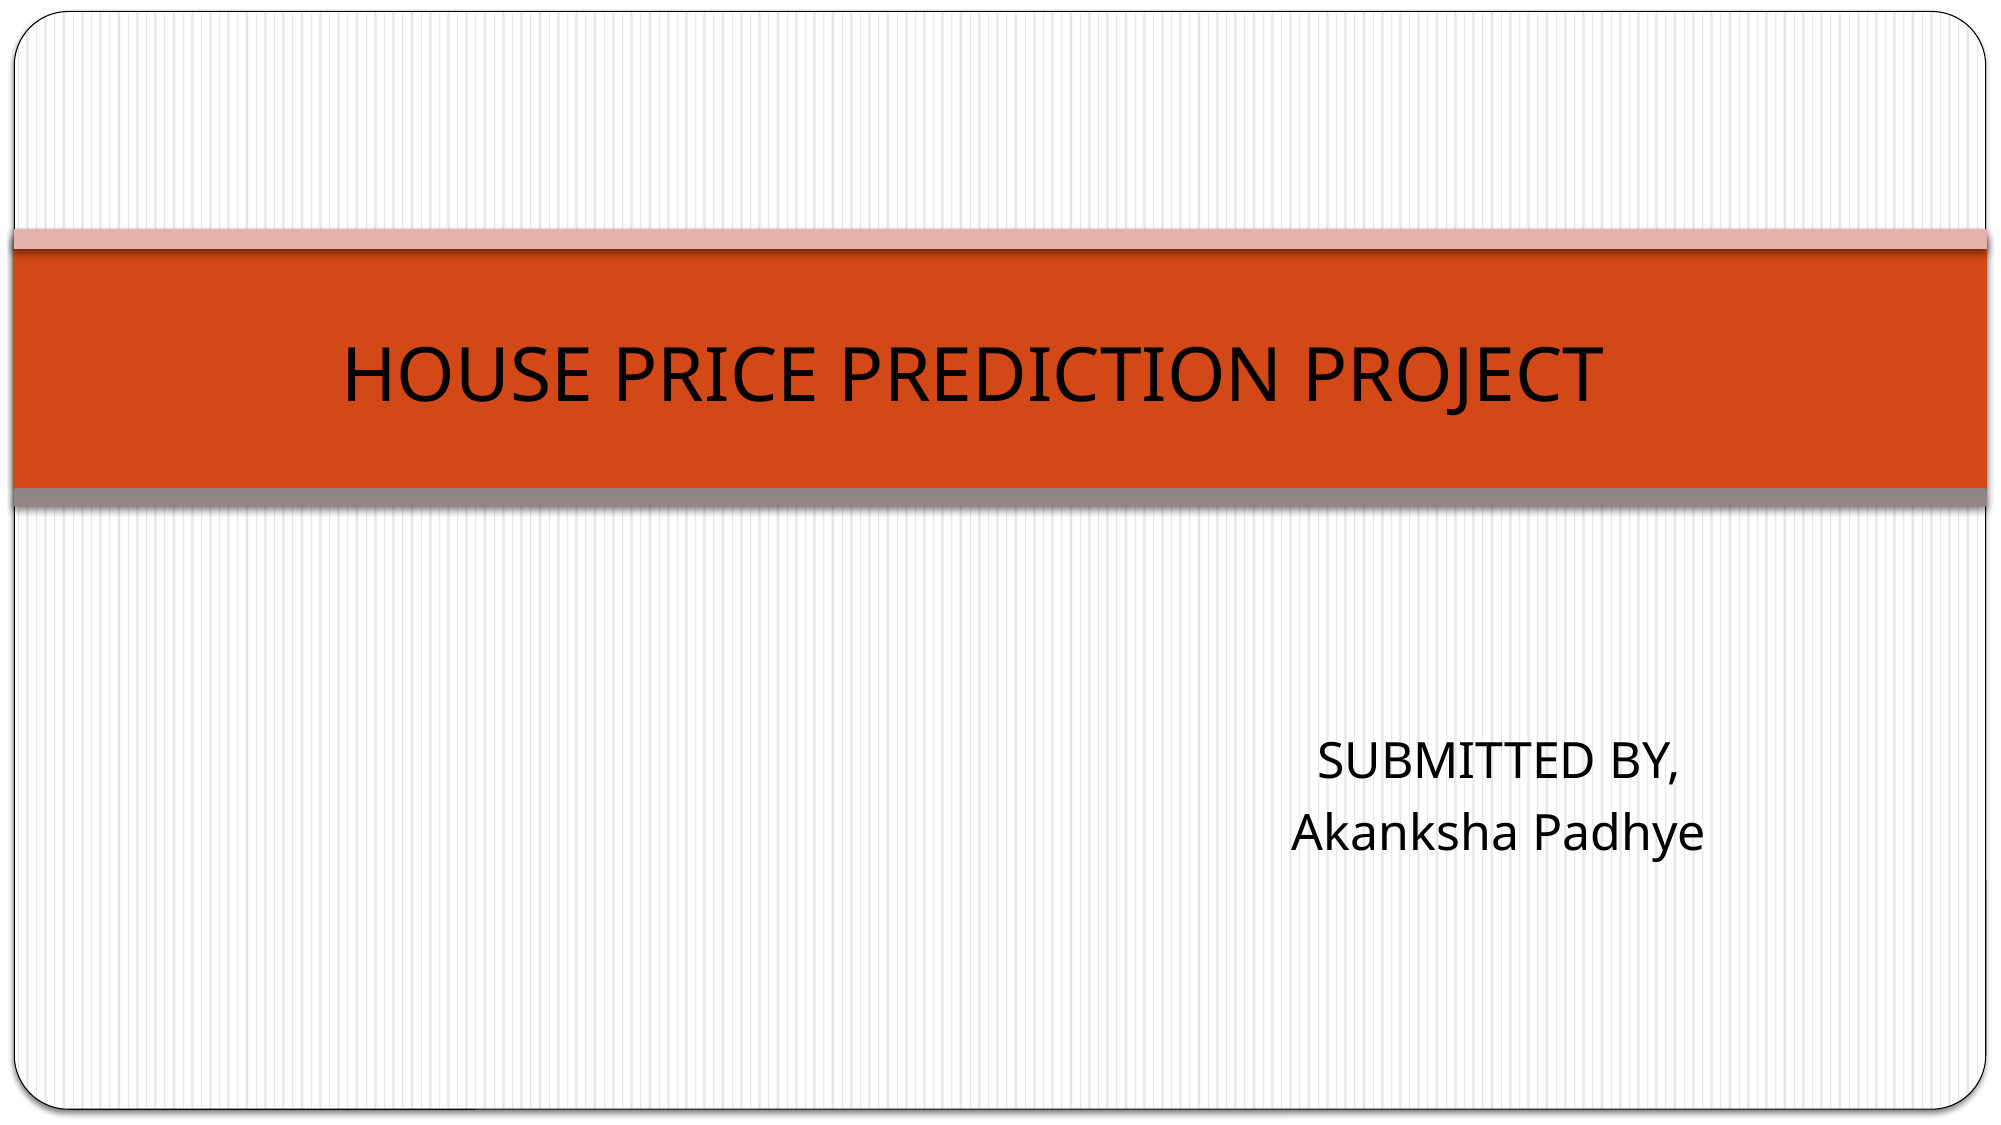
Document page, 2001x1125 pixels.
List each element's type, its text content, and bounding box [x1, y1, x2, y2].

subtitle SUBMITTED BY, Akanksha Padhye [1224, 720, 1774, 959]
title HOUSE PRICE PREDICTION PROJECT [109, 129, 1857, 487]
